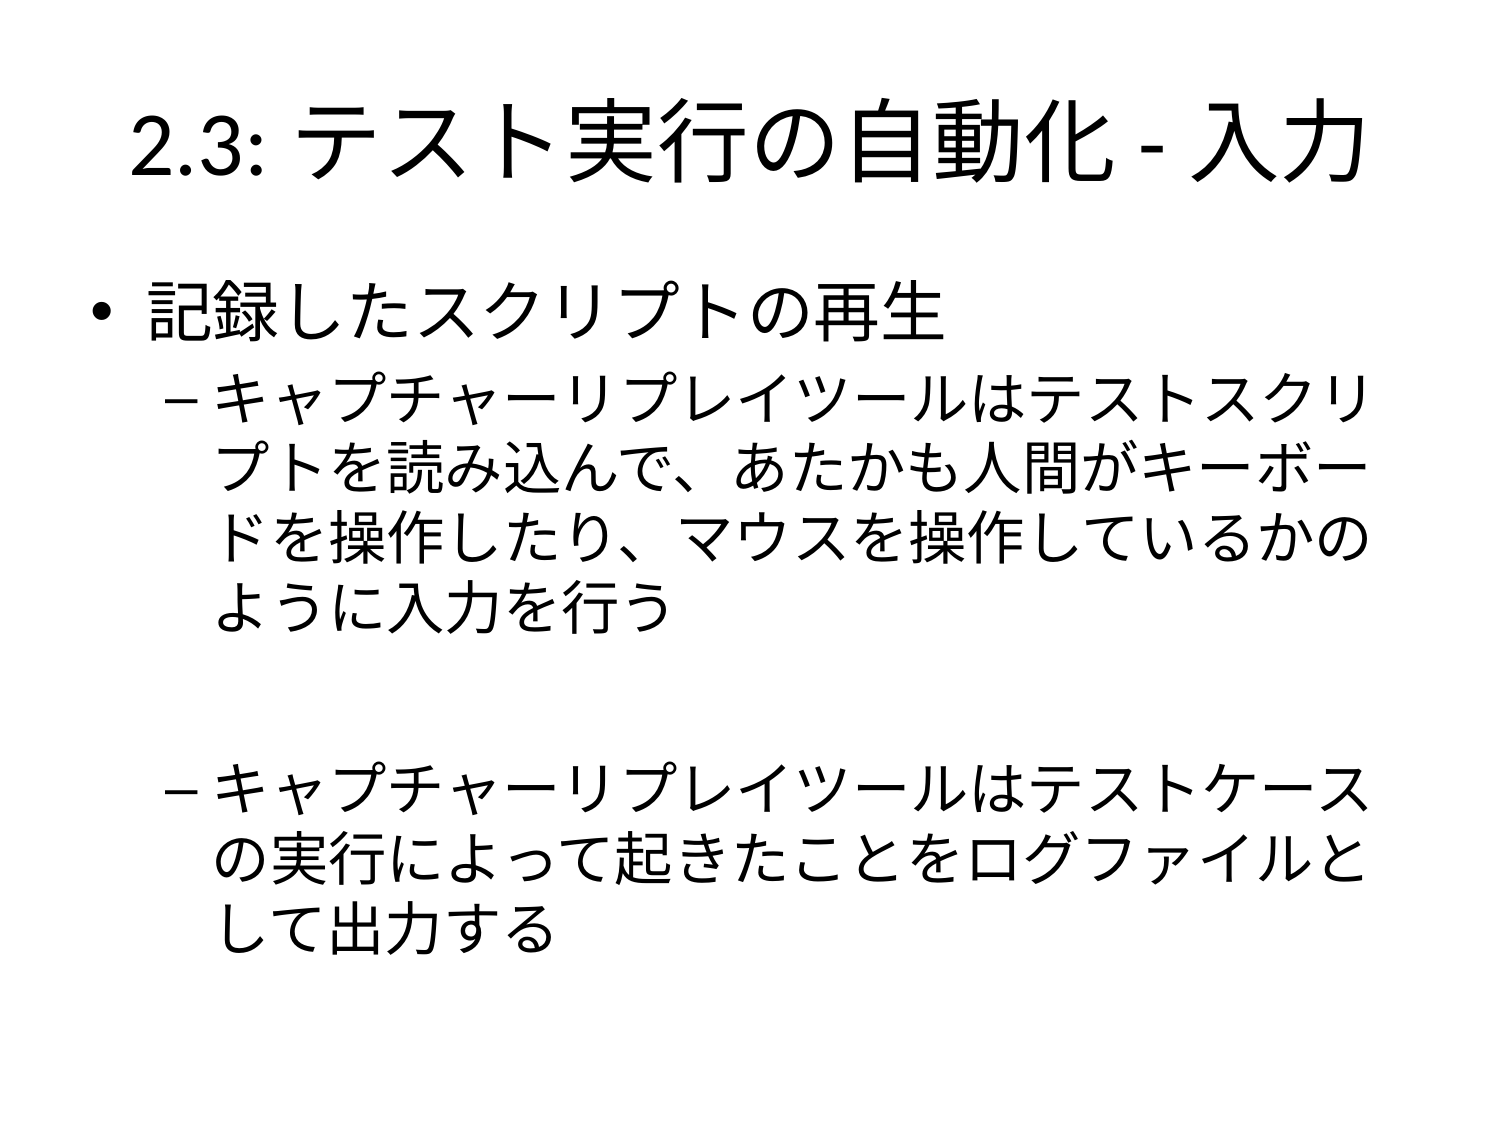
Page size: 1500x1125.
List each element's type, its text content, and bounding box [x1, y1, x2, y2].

list 記録したスクリプトの再生 キャプチャーリプレイツールはテストスクリプトを読み込んで、あたかも人間がキーボードを操作したり、マウスを操作しているかのように入力を行う キャプチャーリプレイツールはテストケースの実行によって起きたことをログファイルとして出力する [75, 262, 1425, 1083]
title 2.3:テスト実行の自動化-入力 [75, 45, 1425, 233]
